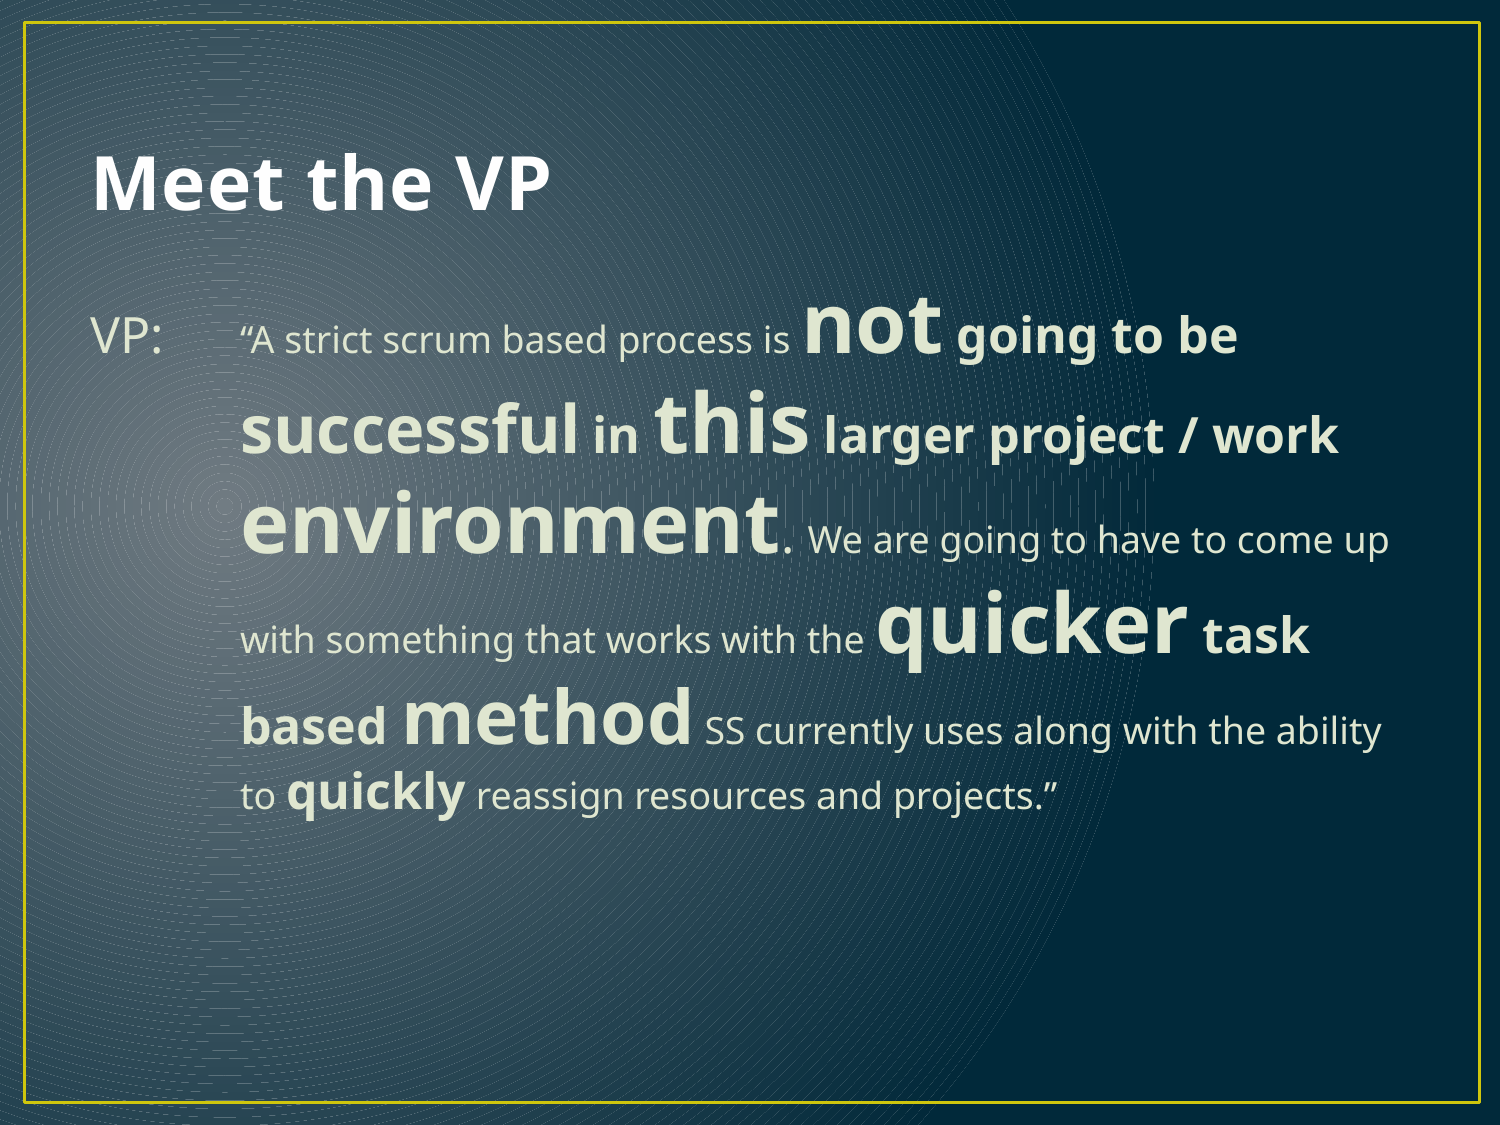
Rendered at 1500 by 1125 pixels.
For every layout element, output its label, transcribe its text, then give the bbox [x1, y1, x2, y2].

list VP: “A strict scrum based process is not going to be successful in this larger project / work environment. We are going to have to come up with something that works with the quicker task based method SS currently uses along with the ability to quickly reassign resources and projects.” [75, 262, 1425, 1005]
title Meet the VP [75, 45, 1425, 233]
